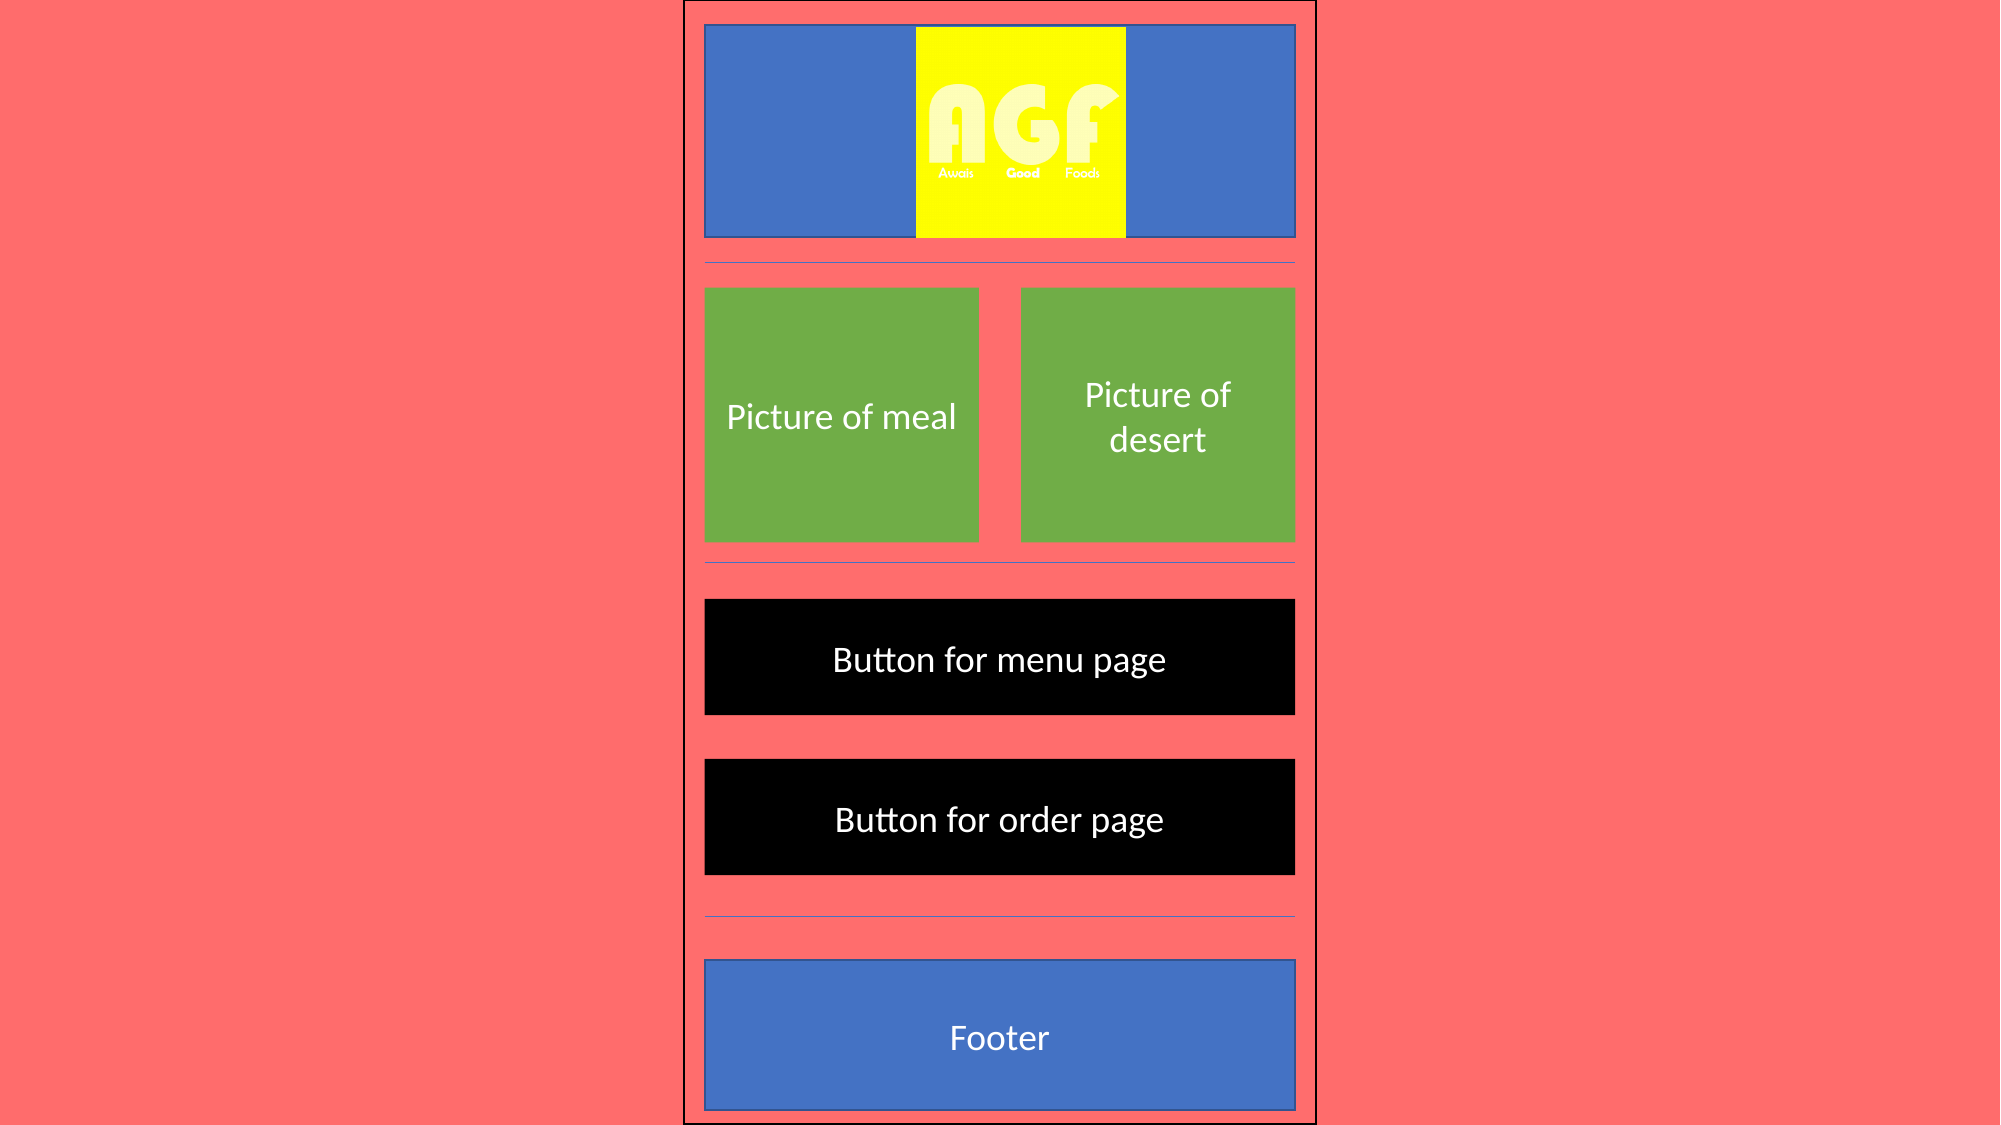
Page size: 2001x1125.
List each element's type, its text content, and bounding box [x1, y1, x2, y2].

text_box Button for menu page [704, 598, 1296, 716]
text_box Picture of meal [703, 286, 981, 544]
text_box [683, 0, 1317, 1125]
picture [916, 27, 1126, 238]
text_box Picture of desert [1019, 286, 1297, 544]
text_box Footer [704, 959, 1296, 1111]
text_box [704, 24, 1296, 238]
text_box Button for order page [704, 758, 1296, 876]
